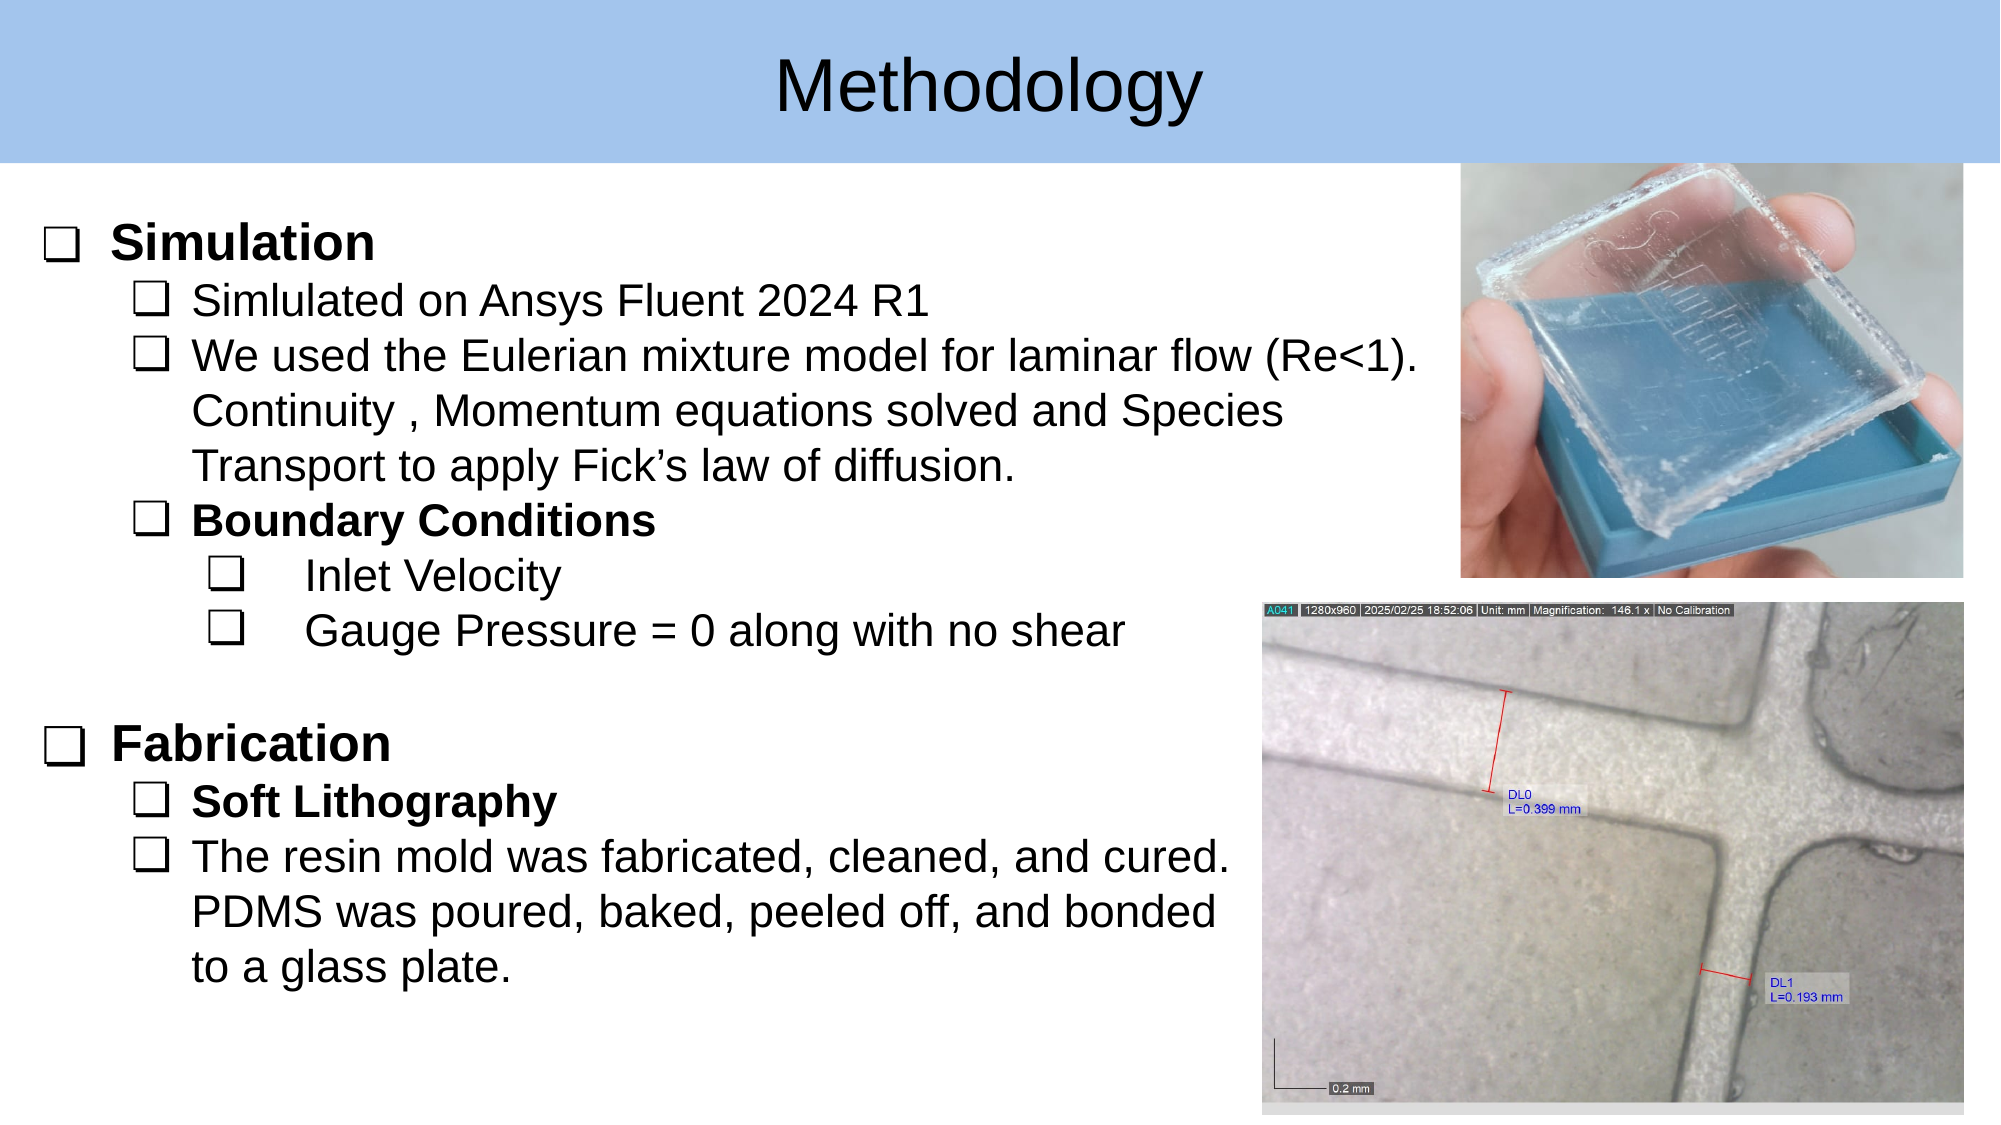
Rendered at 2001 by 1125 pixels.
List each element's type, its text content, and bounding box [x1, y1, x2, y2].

picture [1262, 602, 1964, 1115]
text_box Fabrication Soft Lithography The resin mold was fabricated, cleaned, and cured. PDMS was poured, baked, peeled off, and bonded to a glass plate. [26, 701, 1257, 1080]
picture [1460, 162, 1964, 578]
text_box Methodology [0, 0, 2000, 164]
text_box Simulation Simlulated on Ansys Fluent 2024 R1 We used the Eulerian mixture model for laminar flow (Re<1). Continuity , Momentum equations solved and Species Transport to apply Fick’s law of diffusion. Boundary Conditions Inlet Velocity Gauge Pressure = 0 along with no shear [26, 200, 1461, 701]
